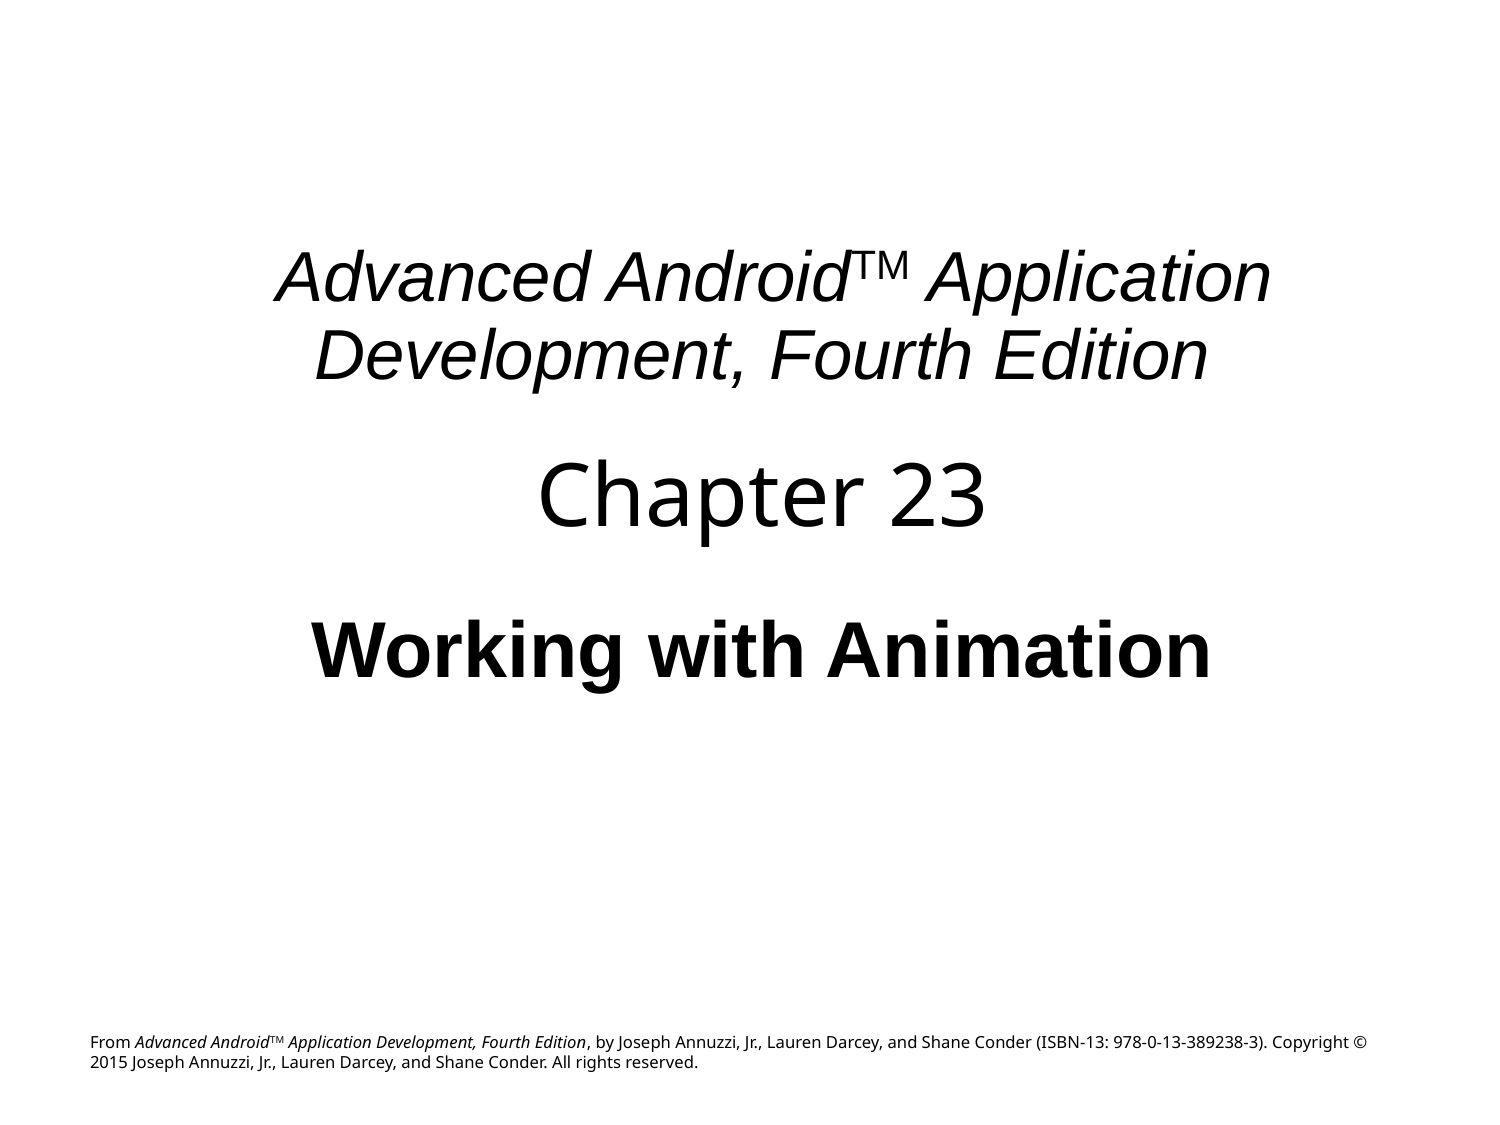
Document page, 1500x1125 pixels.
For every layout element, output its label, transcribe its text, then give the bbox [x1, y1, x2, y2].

title Advanced AndroidTM Application Development, Fourth Edition Chapter 23 Working with Animation [125, 200, 1400, 738]
footer From Advanced AndroidTM Application Development, Fourth Edition, by Joseph Annuzzi, Jr., Lauren Darcey, and Shane Conder (ISBN-13: 978-0-13-389238-3). Copyright © 2015 Joseph Annuzzi, Jr., Lauren Darcey, and Shane Conder. All rights reserved. [74, 1024, 1426, 1103]
